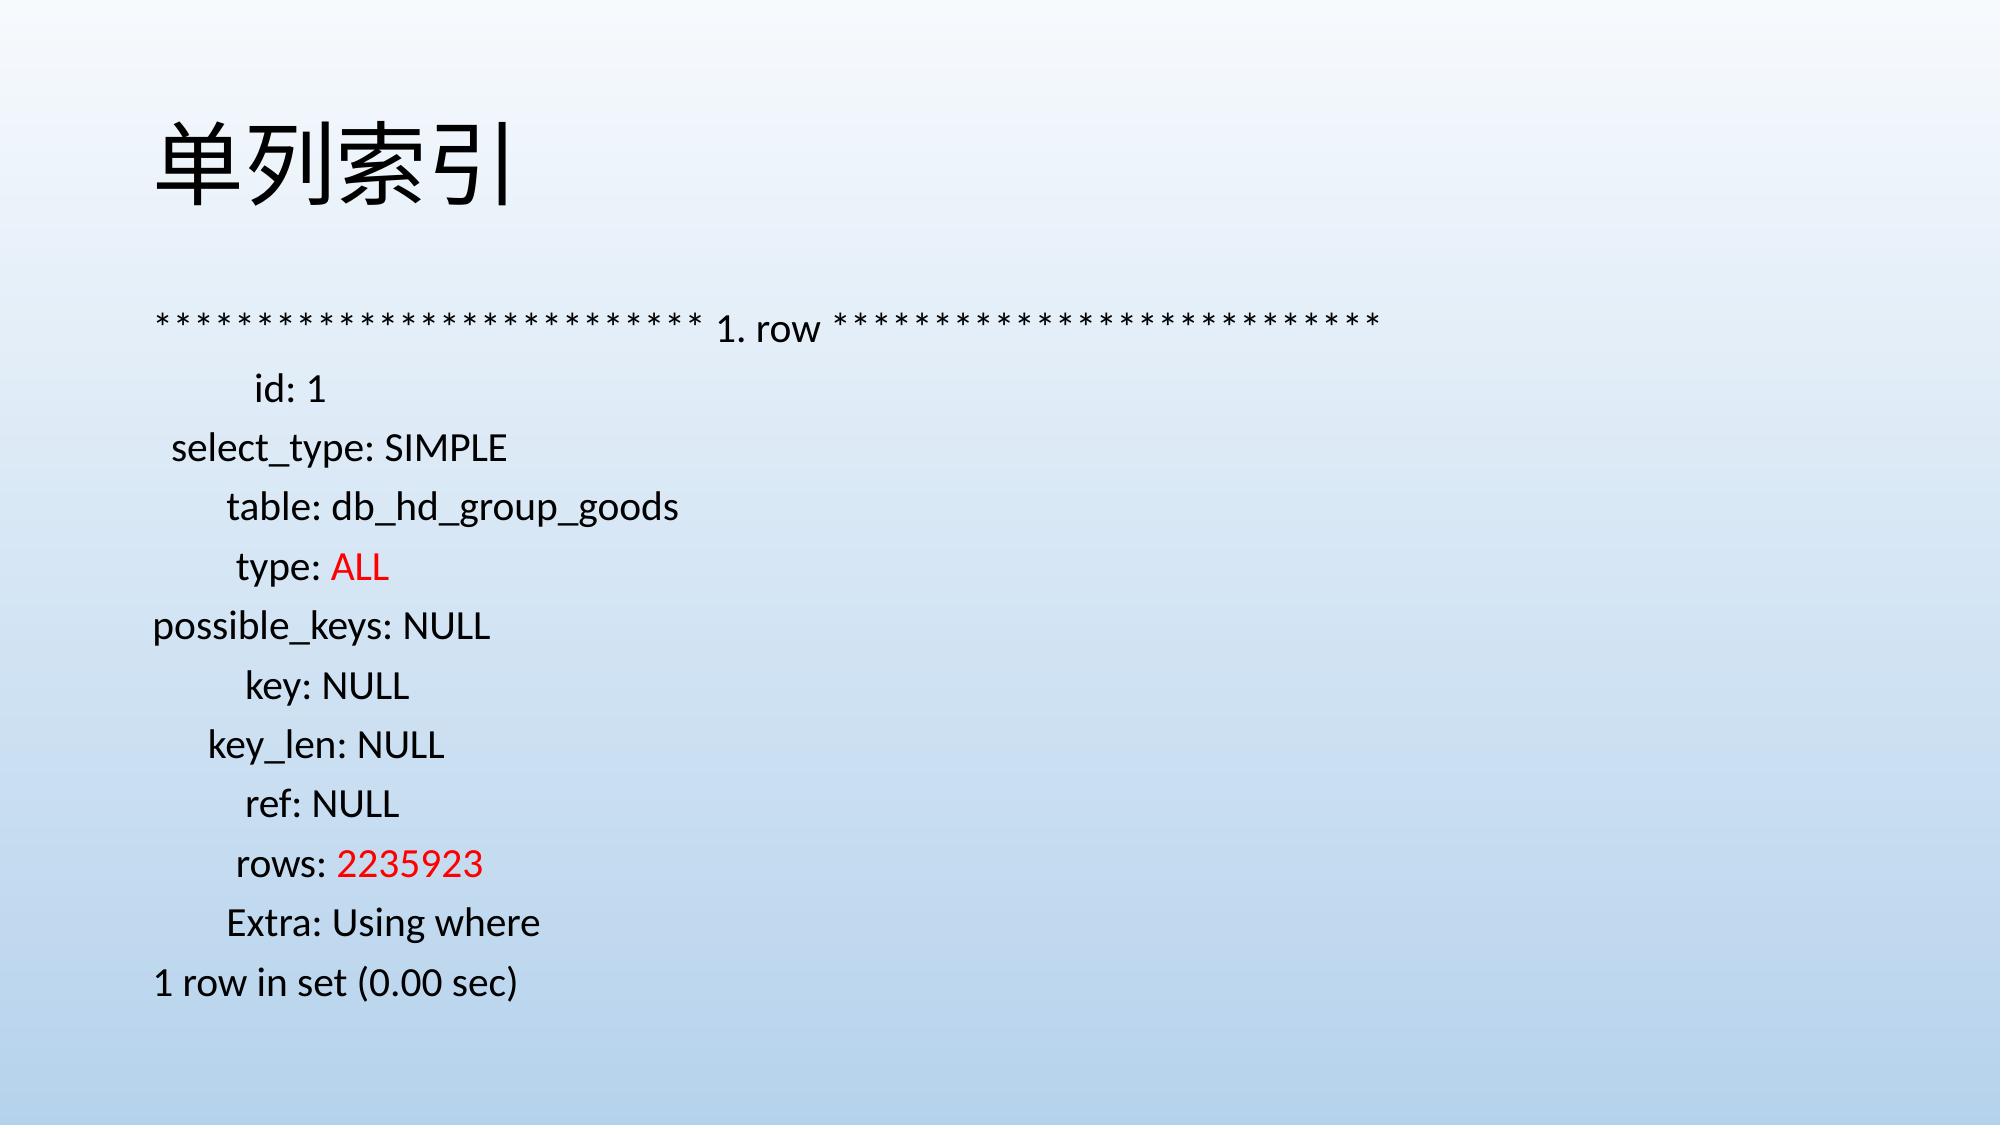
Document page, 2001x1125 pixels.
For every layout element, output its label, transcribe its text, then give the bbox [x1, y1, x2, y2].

list *************************** 1. row *************************** id: 1 select_type: SIMPLE table: db_hd_group_goods type: ALL possible_keys: NULL key: NULL key_len: NULL ref: NULL rows: 2235923 Extra: Using where 1 row in set (0.00 sec) [137, 299, 1863, 1014]
title 单列索引 [137, 59, 1863, 278]
